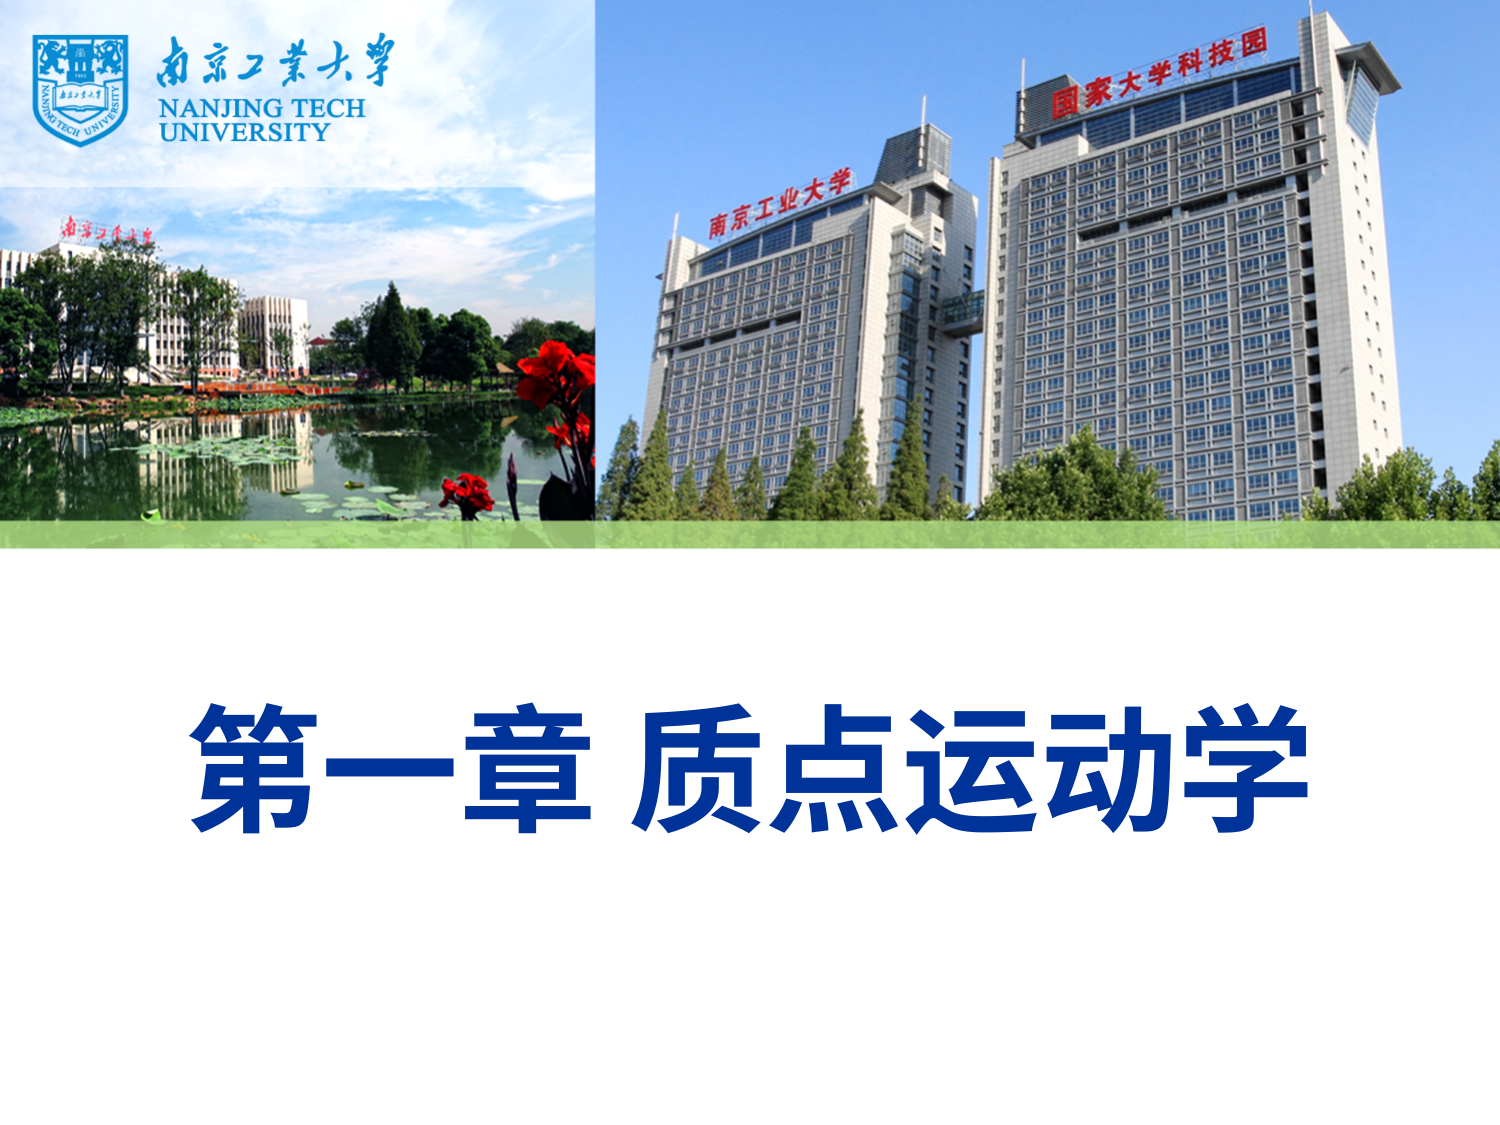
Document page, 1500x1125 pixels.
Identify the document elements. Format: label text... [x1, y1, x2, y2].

picture [0, 0, 1500, 1125]
text_box 第一章 质点运动学 [112, 646, 1388, 888]
